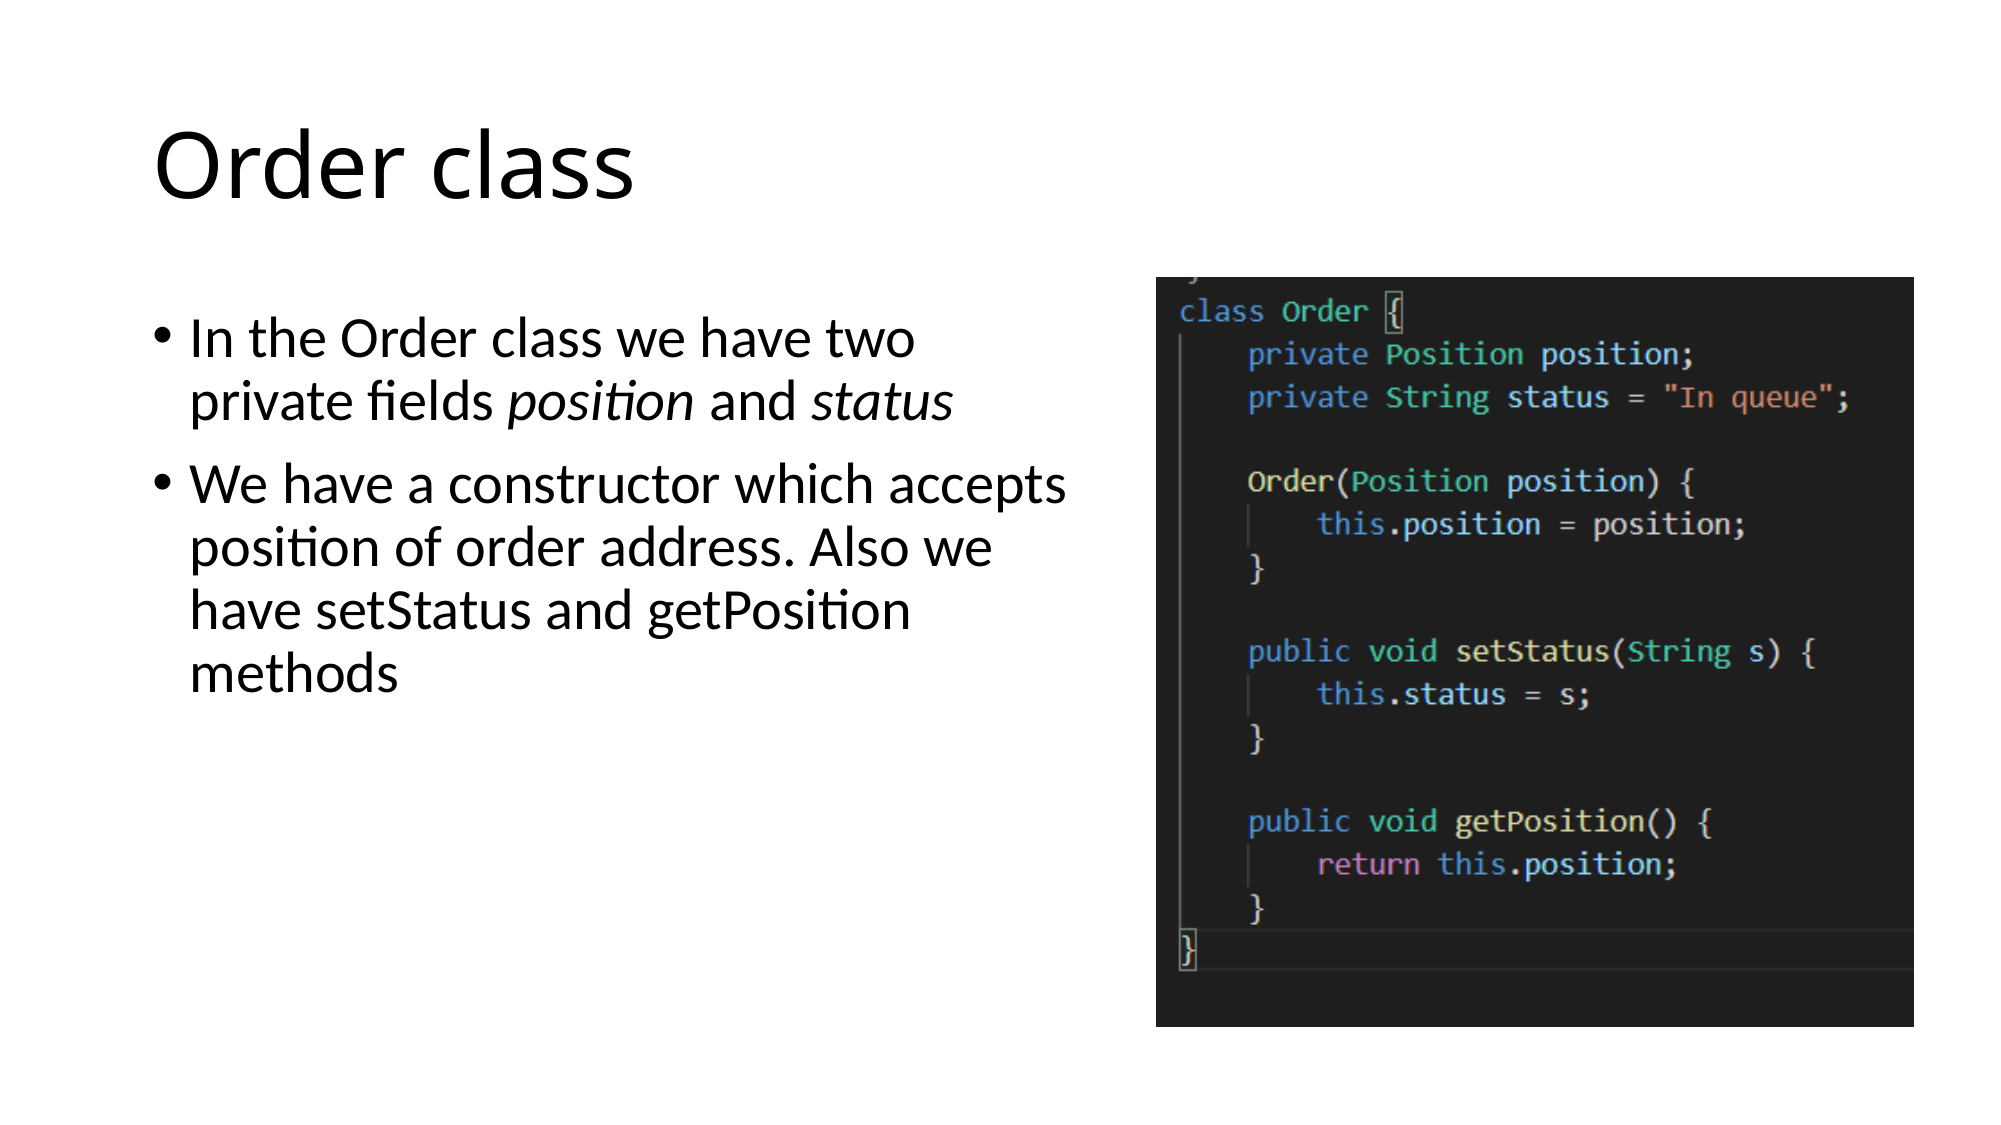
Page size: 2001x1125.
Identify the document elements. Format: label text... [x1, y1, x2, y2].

text_box In the Order class we have two private fields position and status We have a constructor which accepts position of order address. Also we have setStatus and getPosition methods [137, 299, 1084, 1014]
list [1156, 277, 1914, 1027]
title Order class [137, 59, 1863, 278]
